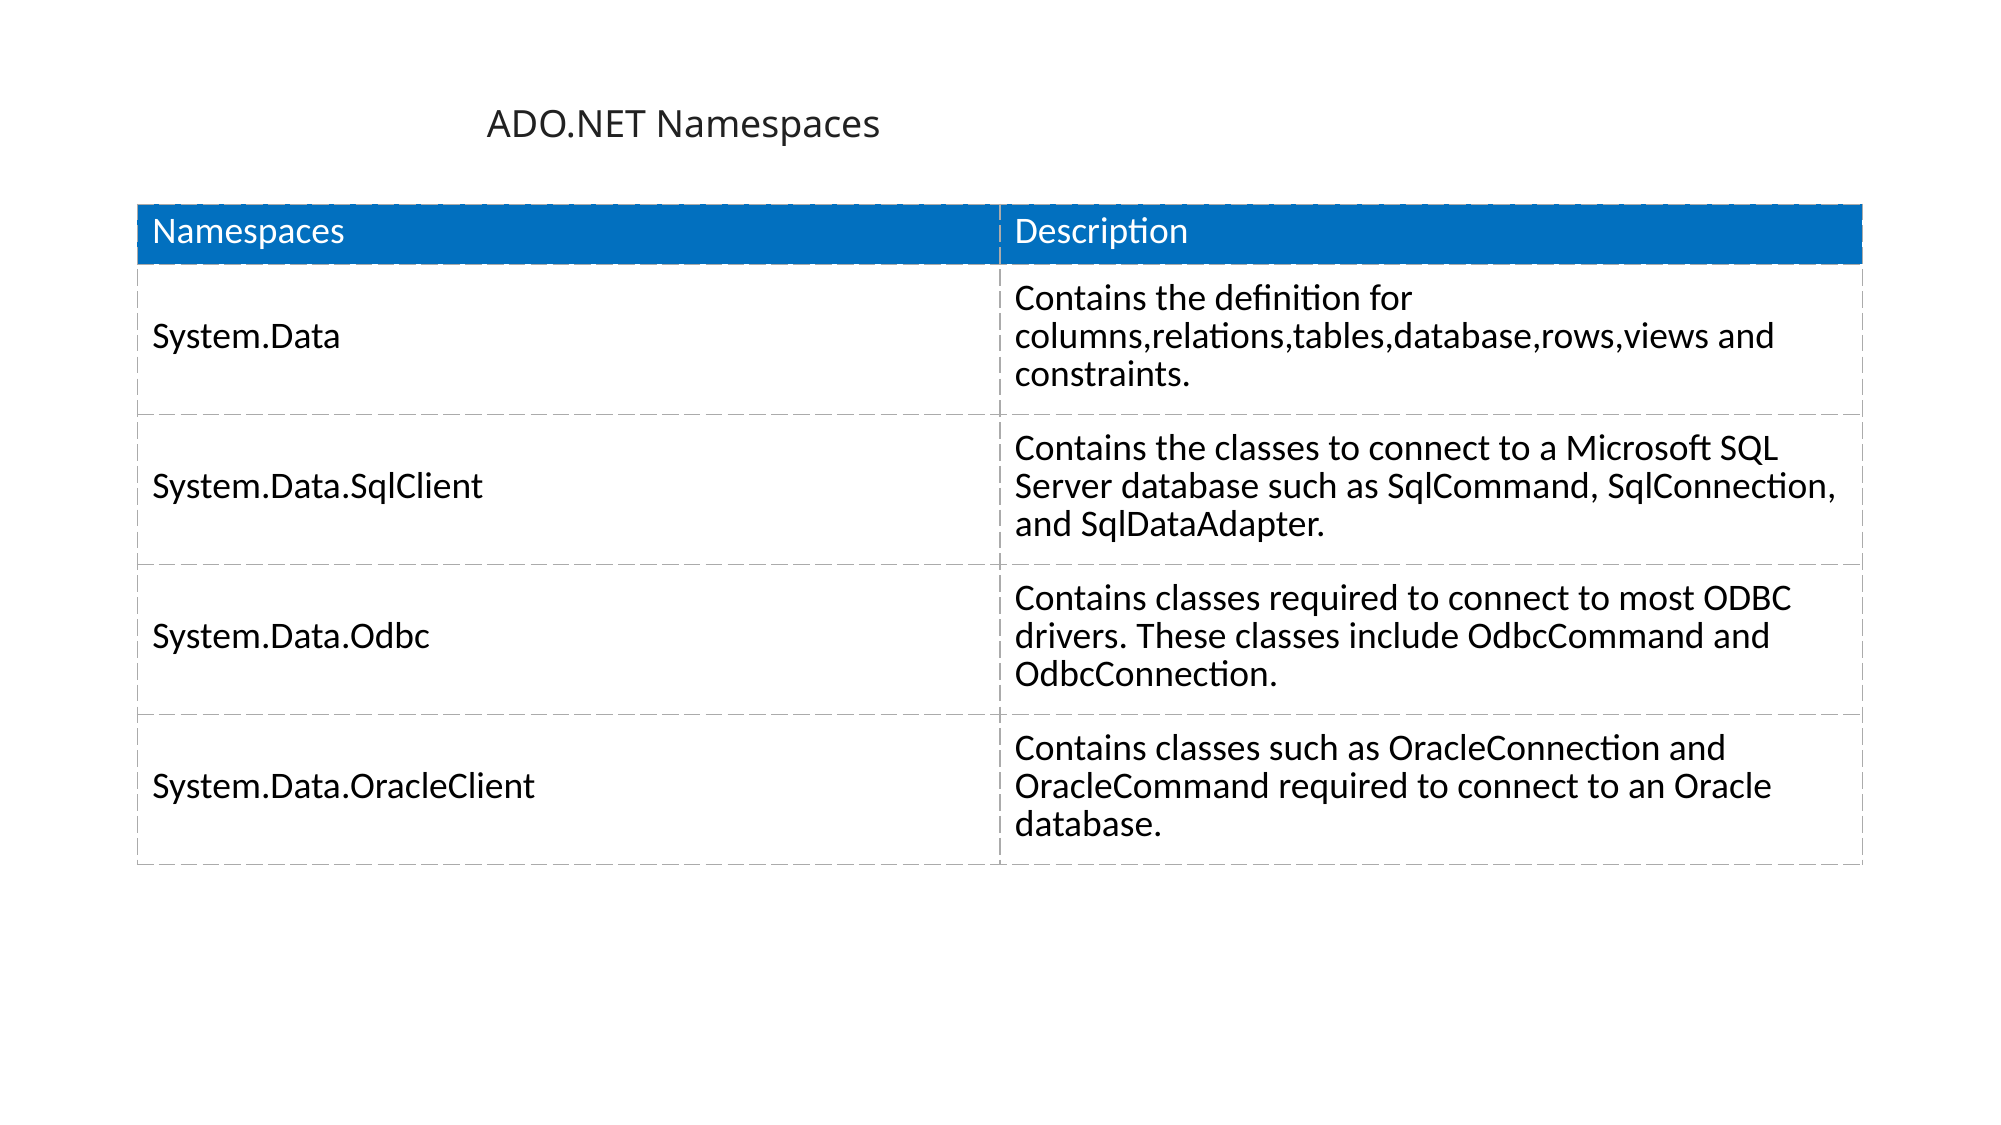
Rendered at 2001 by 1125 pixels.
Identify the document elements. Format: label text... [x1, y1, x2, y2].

table_header Namespaces [137, 204, 1000, 264]
table_cell Contains classes required to connect to most ODBC drivers. These classes include OdbcCommand and OdbcConnection. [1000, 564, 1862, 714]
table_header Description [1000, 204, 1862, 264]
text_box ADO.NET Namespaces [472, 92, 1472, 153]
table_cell System.Data.Odbc [137, 564, 1000, 714]
table_cell System.Data [137, 264, 1000, 414]
table_cell Contains the classes to connect to a Microsoft SQL Server database such as SqlCommand, SqlConnection, and SqlDataAdapter. [1000, 414, 1862, 564]
table_cell System.Data.SqlClient [137, 414, 1000, 564]
table_cell Contains classes such as OracleConnection and OracleCommand required to connect to an Oracle database. [1000, 714, 1862, 864]
table_cell Contains the definition for columns,relations,tables,database,rows,views and constraints. [1000, 264, 1862, 414]
table_cell System.Data.OracleClient [137, 714, 1000, 864]
